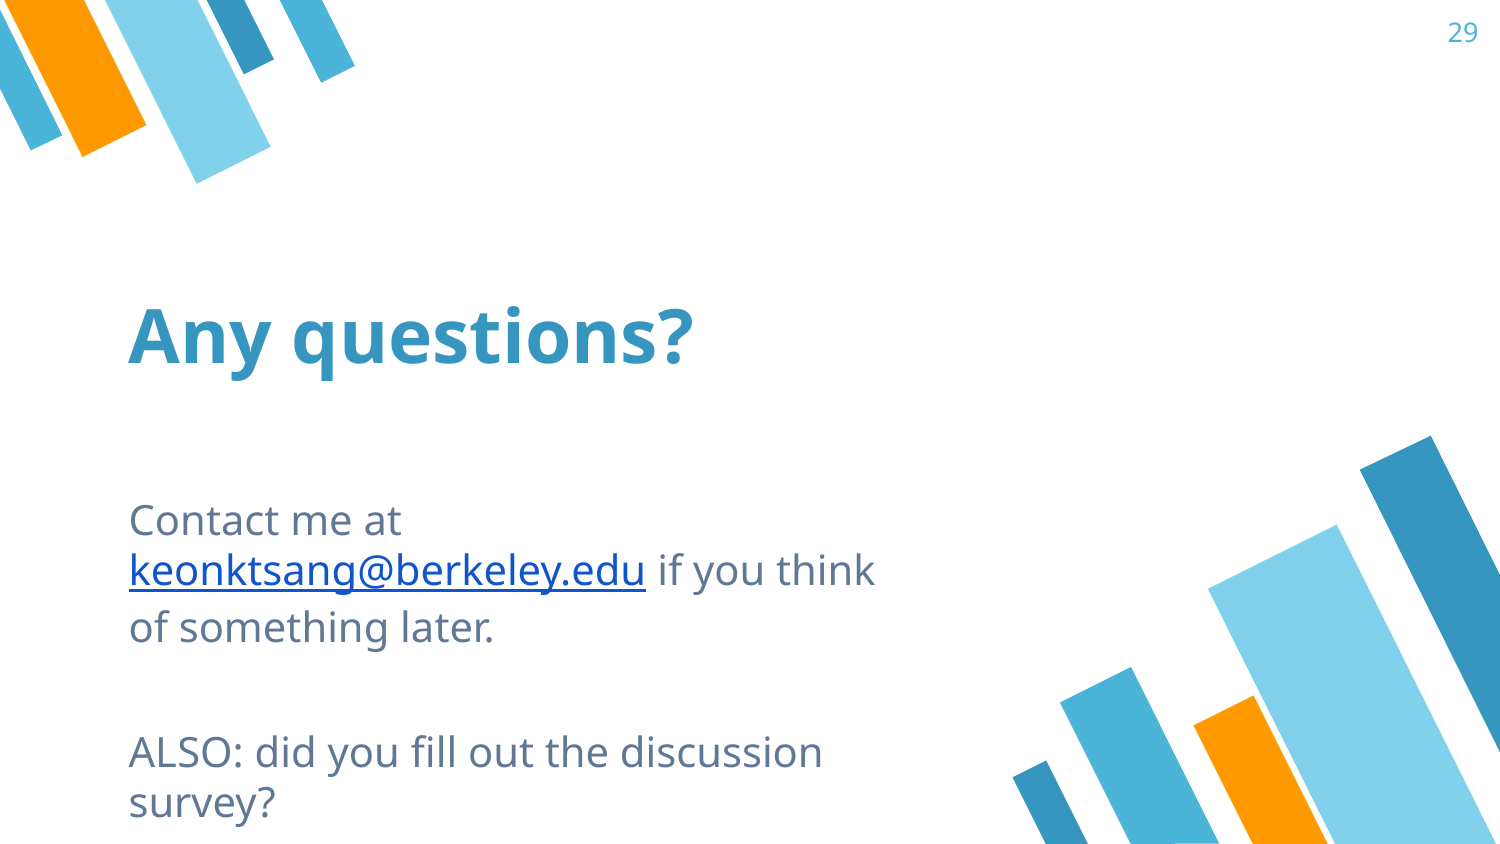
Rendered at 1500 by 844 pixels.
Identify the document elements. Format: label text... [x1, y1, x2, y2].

subtitle Any questions? Contact me at keonktsang@berkeley.edu if you think of something later. ALSO: did you fill out the discussion survey? links.cs61a.org/keon-disc [113, 273, 922, 595]
slide_number 29 [1403, 0, 1494, 65]
